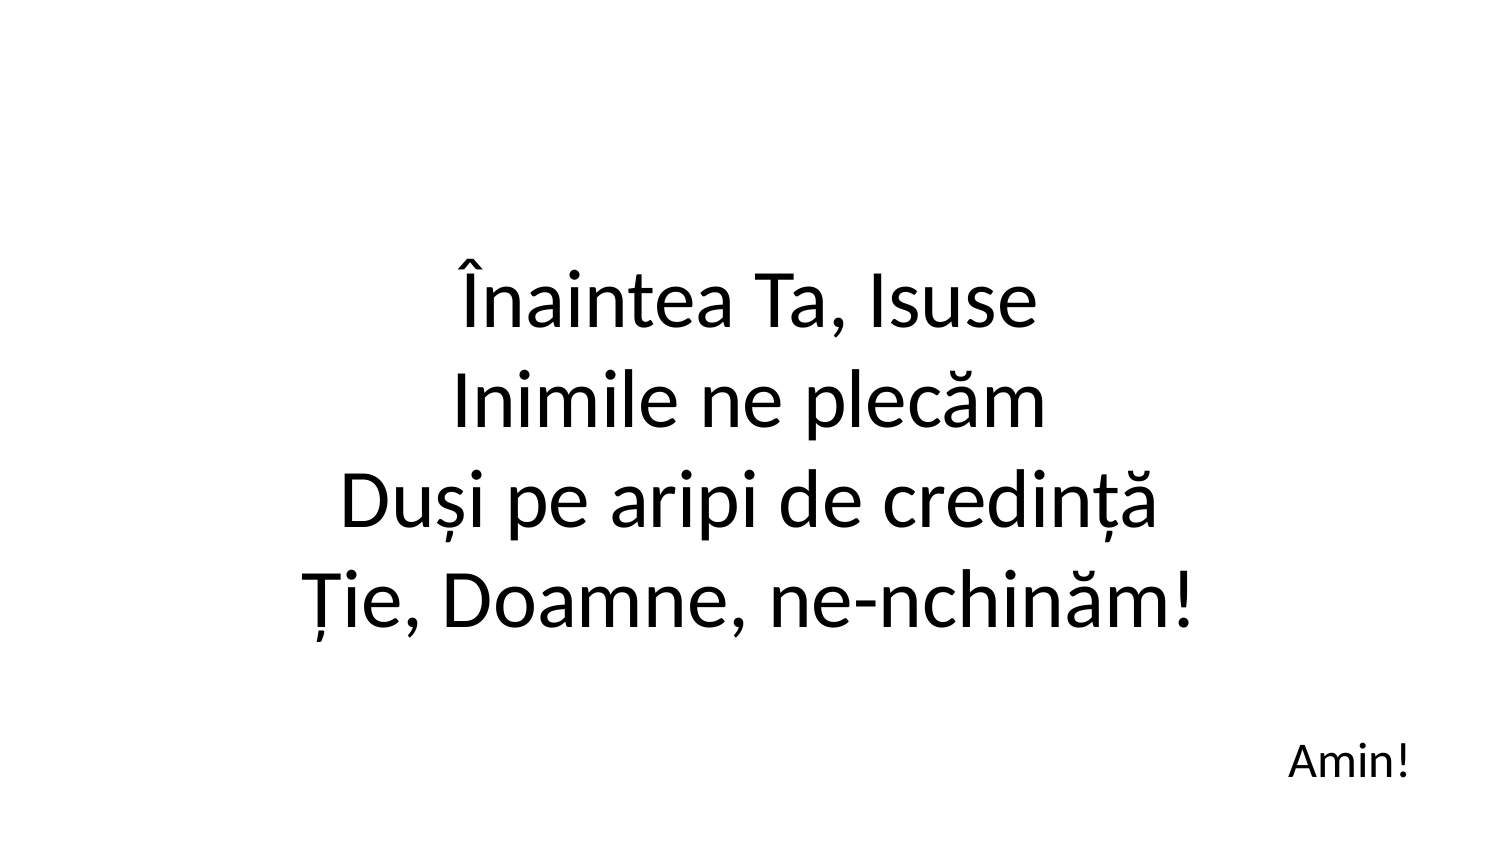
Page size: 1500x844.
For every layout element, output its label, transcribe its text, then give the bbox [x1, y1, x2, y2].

text_box Amin! [1273, 674, 1427, 795]
text_box Înaintea Ta, Isuse Inimile ne plecăm Duși pe aripi de credință Ție, Doamne, ne-nchinăm! [286, 192, 1214, 652]
